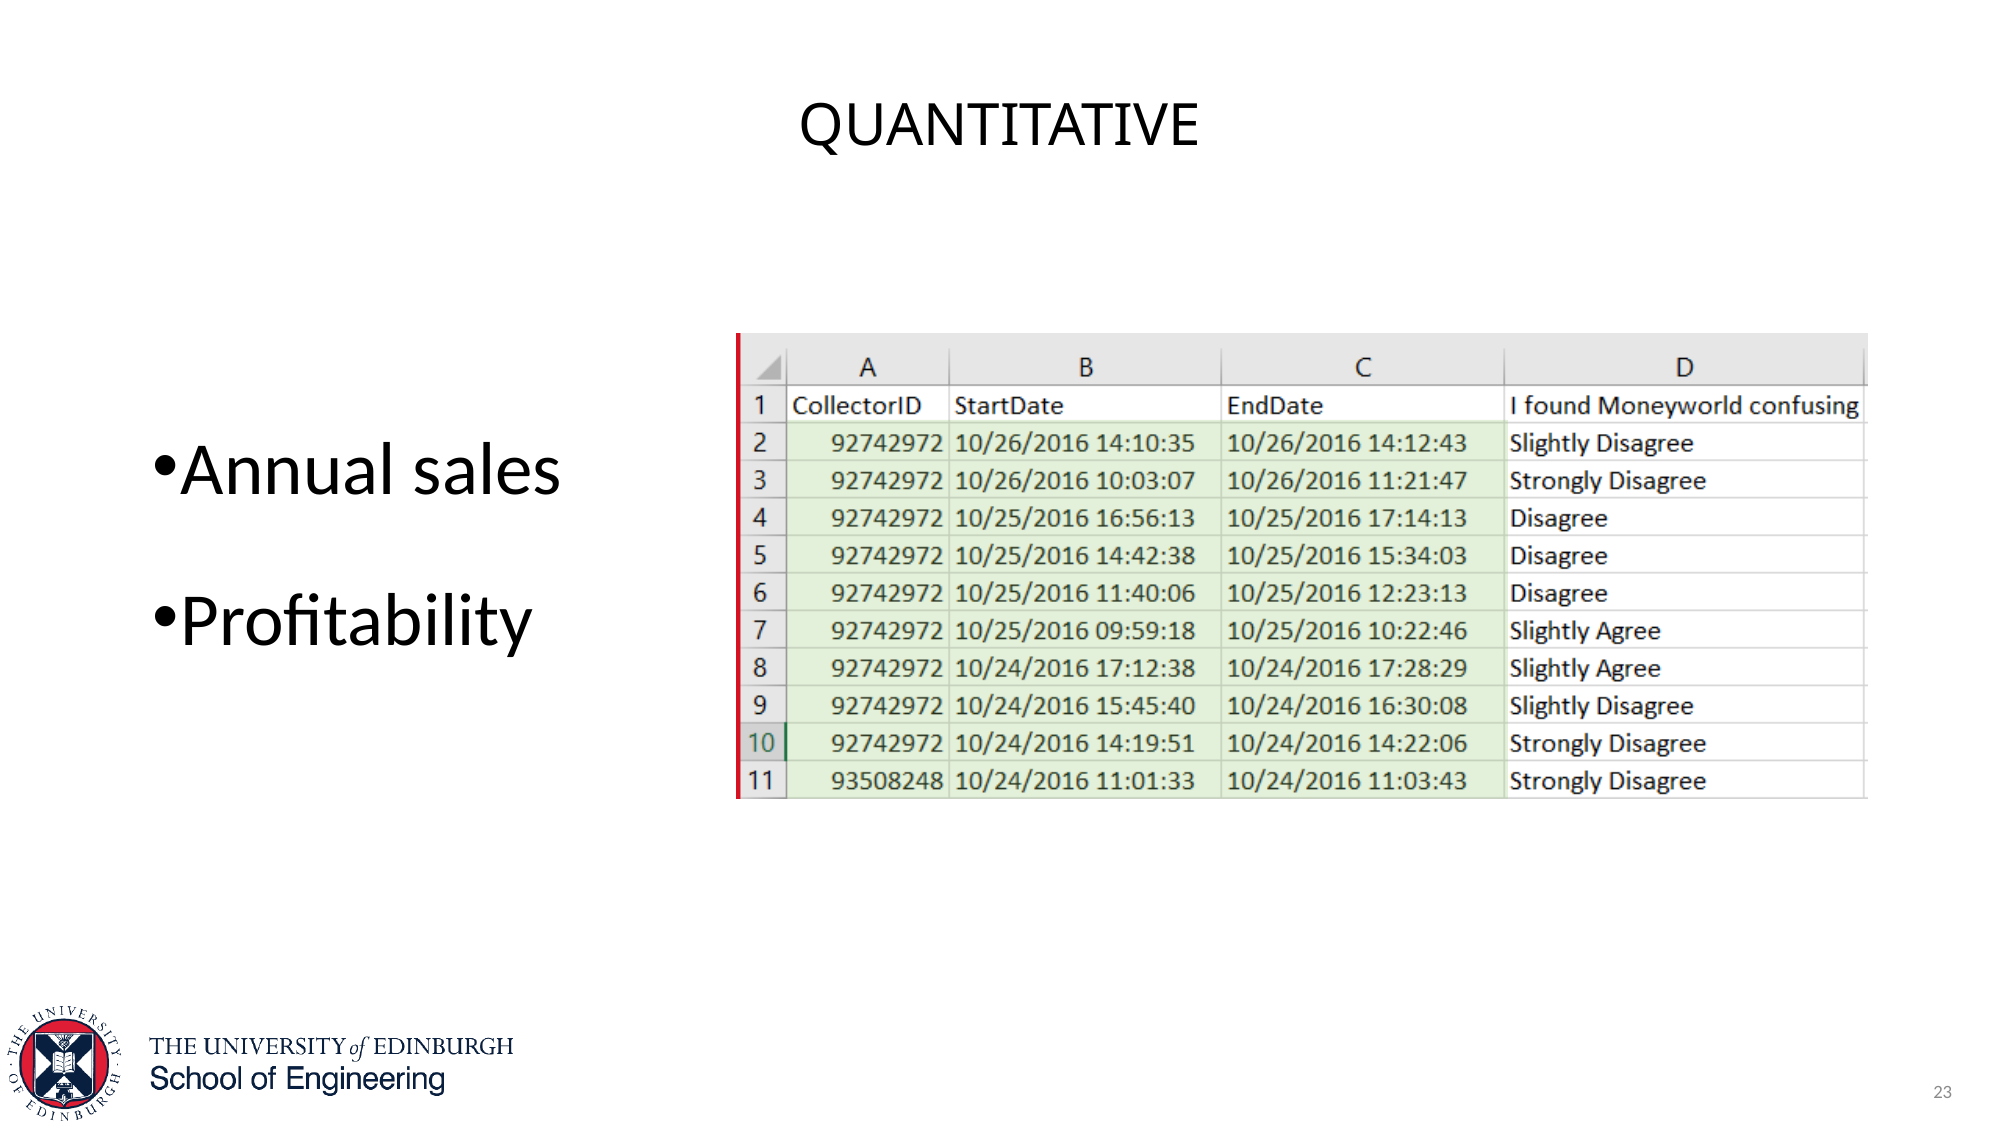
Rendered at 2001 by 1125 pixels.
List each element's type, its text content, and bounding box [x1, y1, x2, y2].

picture [7, 1006, 513, 1121]
list Annual sales Profitability [137, 367, 736, 758]
picture [736, 332, 1869, 799]
title Quantitative [97, 54, 1903, 190]
slide_number 23 [1894, 1061, 1968, 1121]
